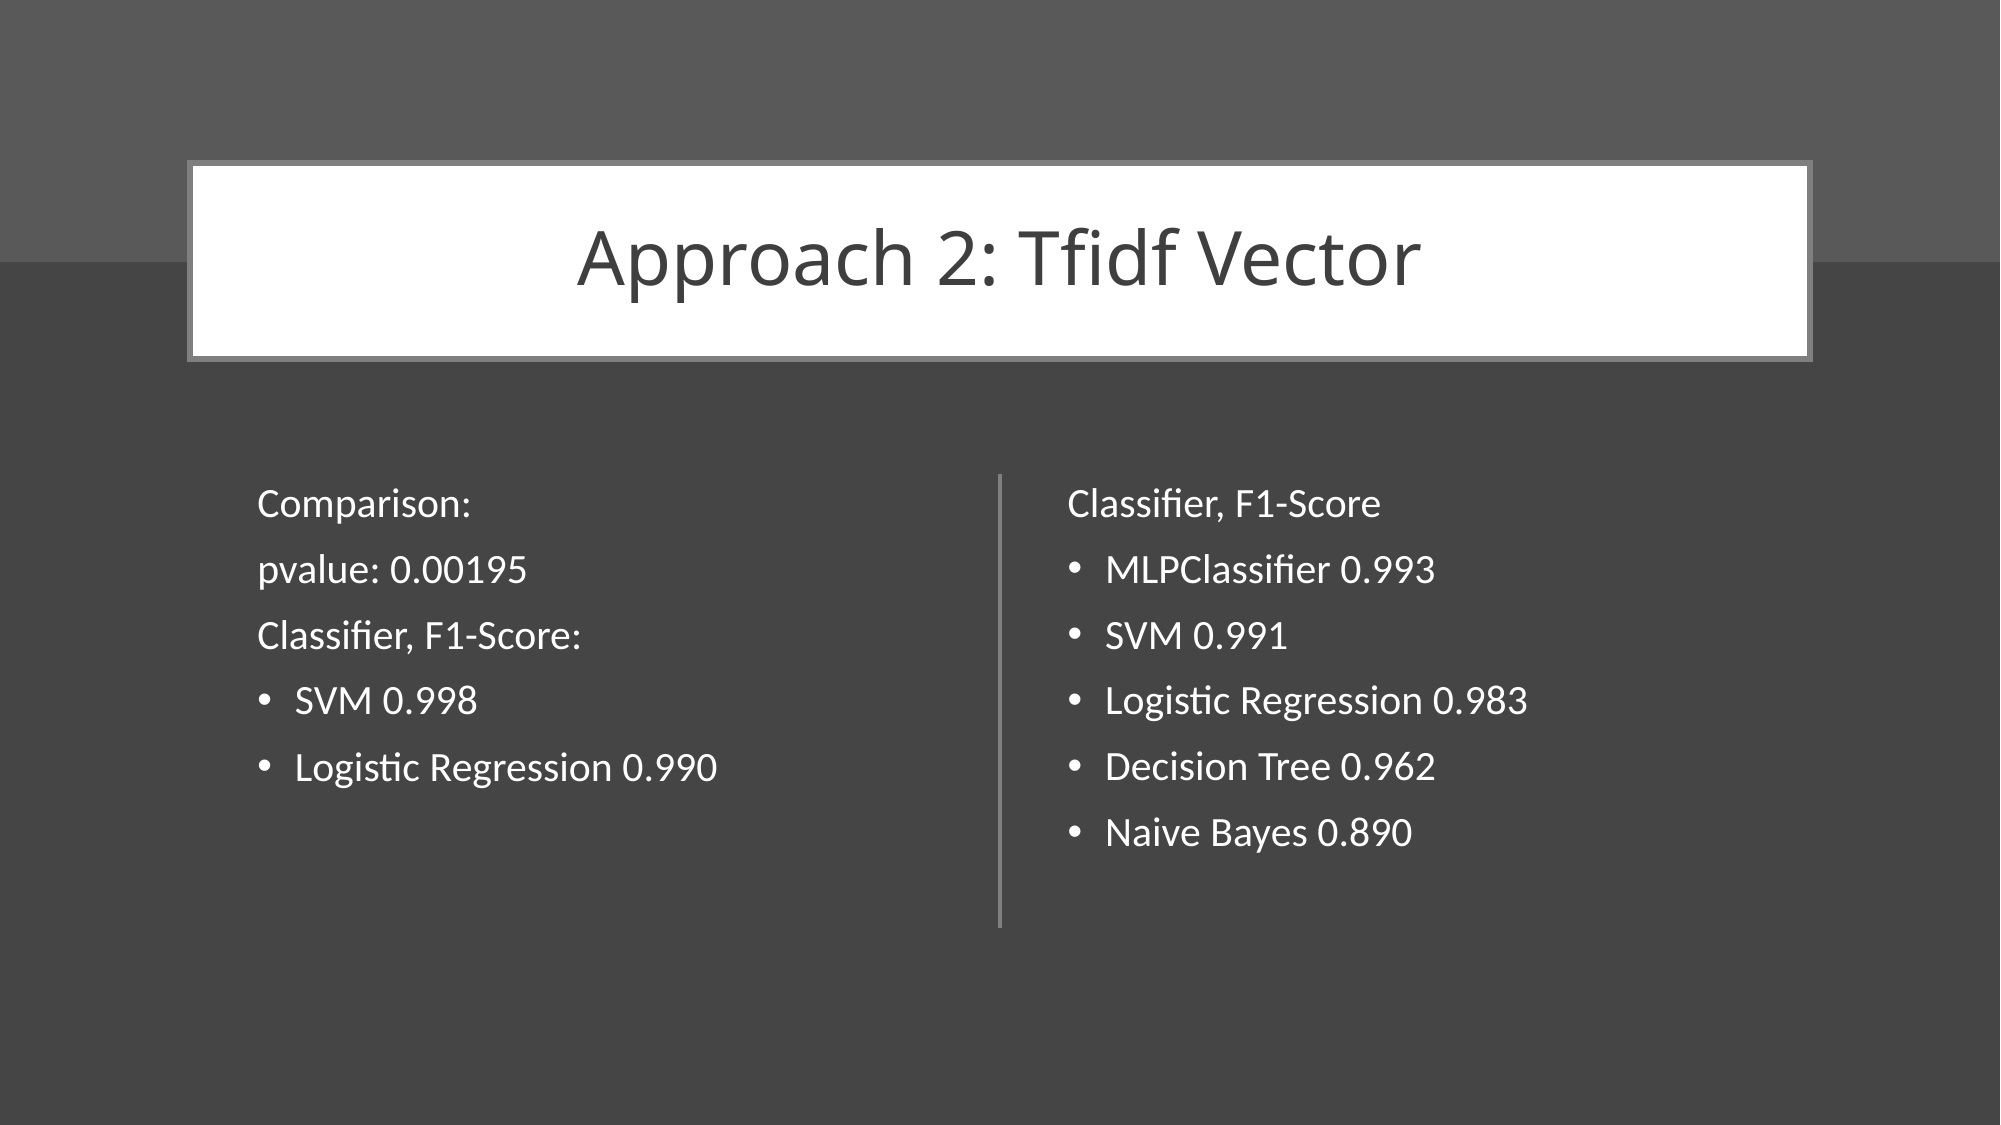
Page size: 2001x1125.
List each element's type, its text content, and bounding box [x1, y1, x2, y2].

list Comparison: pvalue: 0.00195 Classifier, F1-Score: SVM 0.998 Logistic Regression 0.990 [242, 473, 948, 960]
text_box [0, 0, 2000, 263]
title Approach 2: Tfidf Vector [190, 163, 1810, 360]
text_box Classifier, F1-Score MLPClassifier 0.993 SVM 0.991 Logistic Regression 0.983 Decision Tree 0.962 Naive Bayes 0.890 [1052, 473, 1757, 960]
